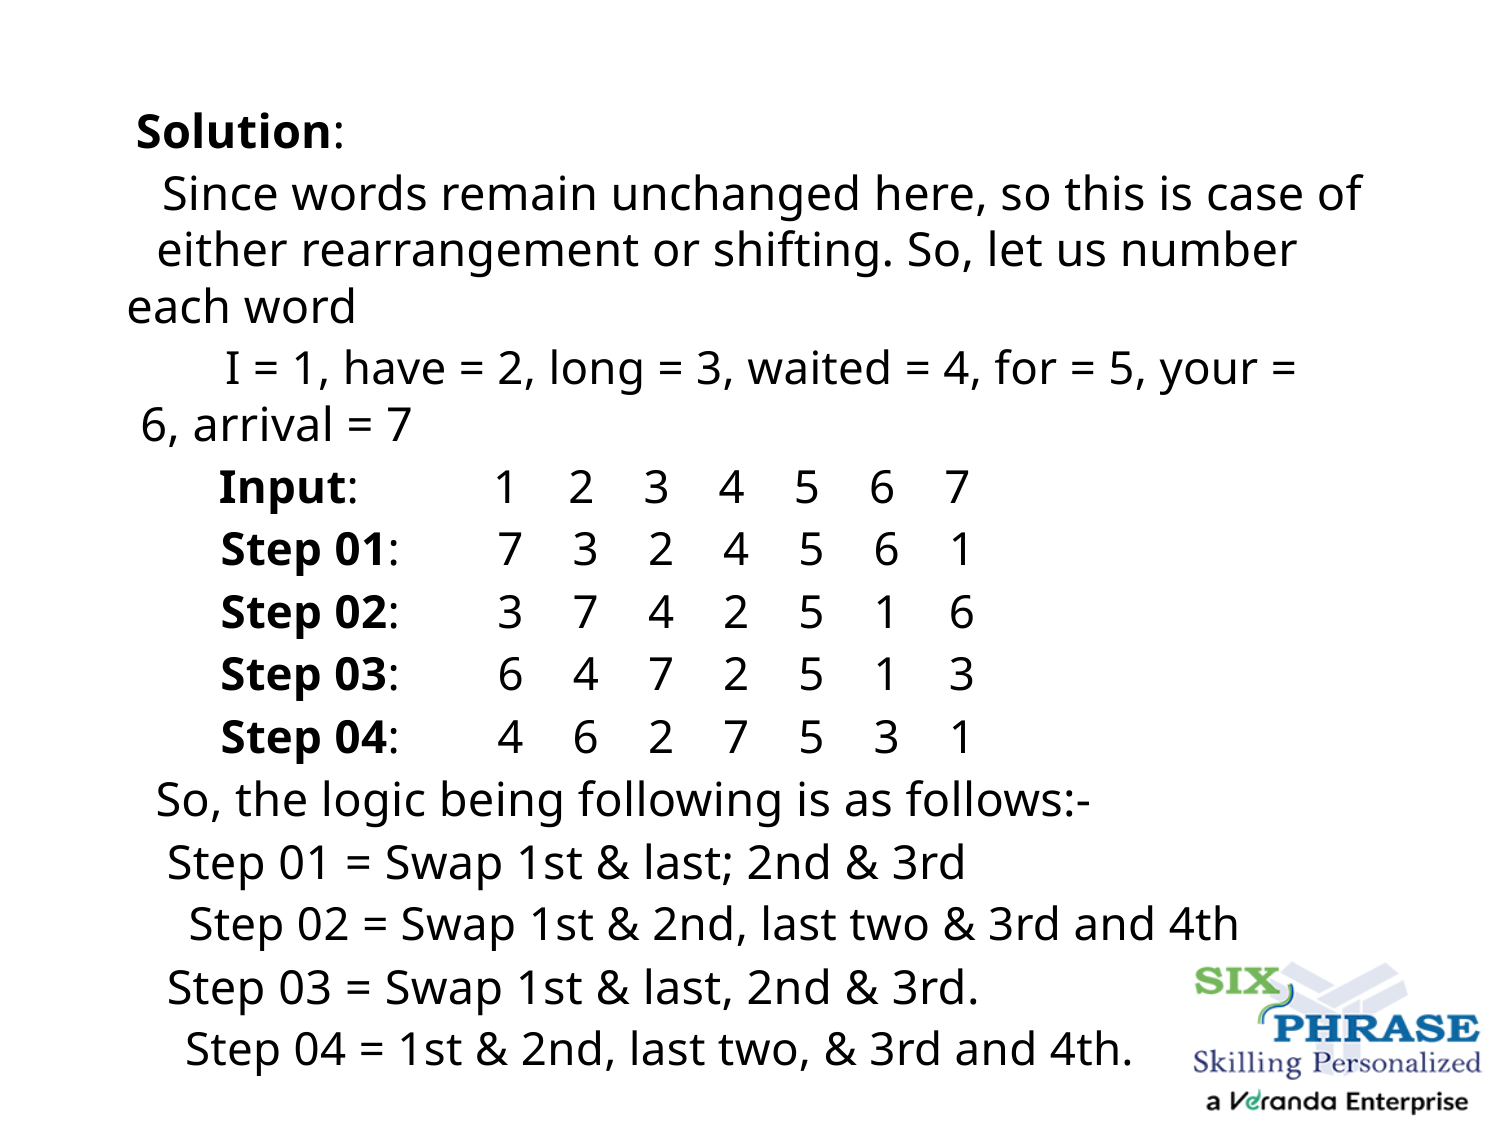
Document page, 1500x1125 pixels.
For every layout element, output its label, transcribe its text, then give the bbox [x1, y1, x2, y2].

text_box Step 04: 4 6 2 7 5 3 1 [220, 707, 978, 763]
text_box Step 03 = Swap 1st & last, 2nd & 3rd. [166, 957, 982, 1014]
text_box Since words remain unchanged here, so this is case of [162, 163, 1364, 220]
text_box 6, arrival = 7 [140, 394, 414, 452]
text_box So, the logic being following is as follows:- [155, 770, 1093, 827]
text_box Step 02 = Swap 1st & 2nd, last two & 3rd and 4th [188, 895, 1242, 950]
text_box Step 03: 6 4 7 2 5 1 3 [220, 645, 978, 700]
text_box each word [126, 276, 358, 333]
text_box Solution: [135, 101, 346, 158]
text_box Step 01 = Swap 1st & last; 2nd & 3rd [166, 832, 969, 889]
text_box Step 04 = 1st & 2nd, last two, & 3rd and 4th. [185, 1020, 1136, 1075]
picture [1176, 949, 1500, 1125]
text_box Step 02: 3 7 4 2 5 1 6 [220, 582, 978, 638]
text_box either rearrangement or shifting. So, let us number [156, 219, 1300, 277]
text_box I = 1, have = 2, long = 3, waited = 4, for = 5, your = [225, 338, 1300, 394]
text_box Input: 1 2 3 4 5 6 7 [218, 457, 973, 513]
text_box Step 01: 7 3 2 4 5 6 1 [220, 520, 978, 575]
